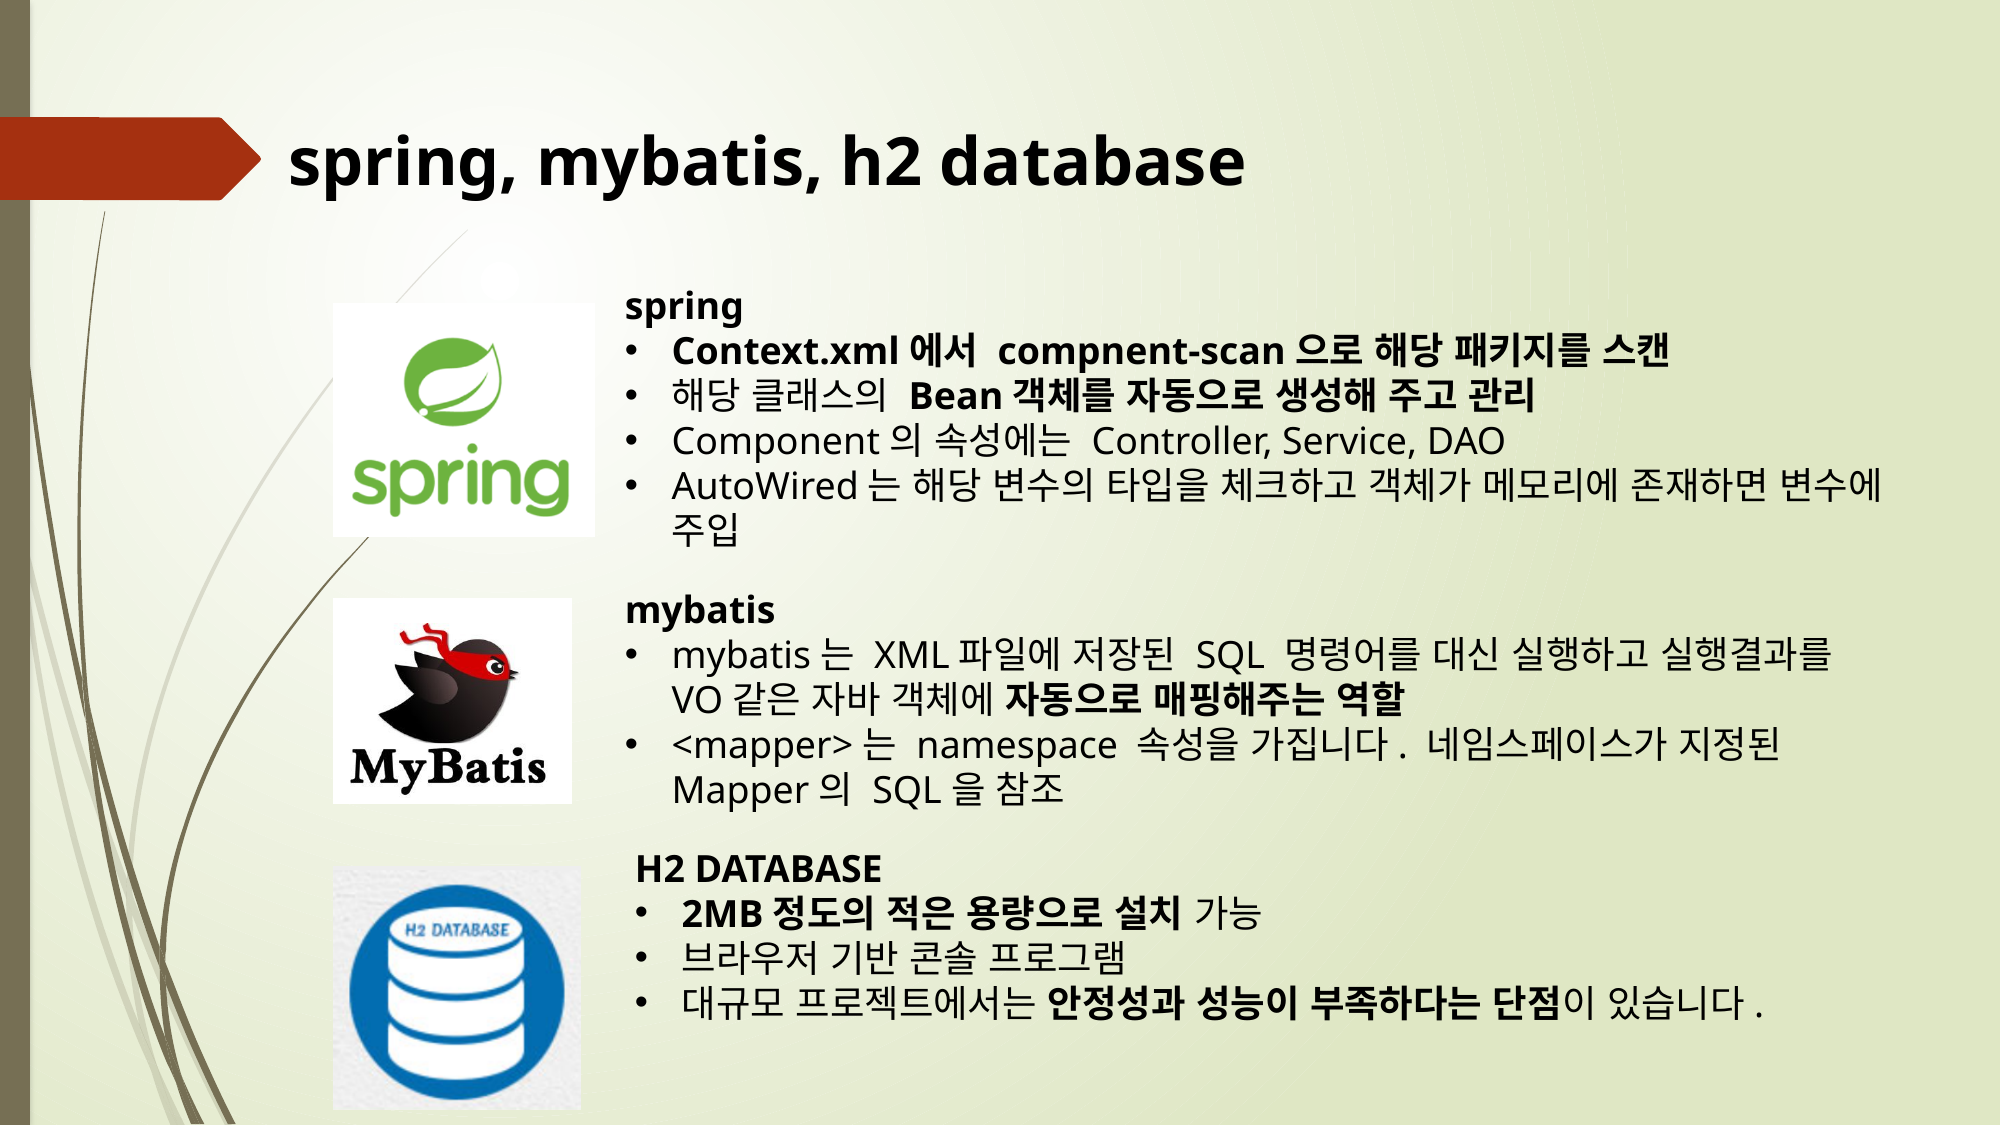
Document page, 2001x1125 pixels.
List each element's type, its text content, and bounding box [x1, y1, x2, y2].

picture [333, 866, 582, 1110]
picture [333, 303, 595, 538]
text_box mybatis mybatis는 XML파일에 저장된 SQL 명령어를 대신 실행하고 실행결과를 VO같은 자바 객체에 자동으로 매핑해주는 역할 <mapper>는 namespace 속성을 가집니다. 네임스페이스가 지정된 Mapper의 SQL을 참조 [610, 578, 1900, 864]
text_box spring, mybatis, h2 database [273, 111, 1544, 206]
text_box H2 DATABASE 2MB정도의 적은 용량으로 설치 가능 브라우저 기반 콘솔 프로그램 대규모 프로젝트에서는 안정성과 성능이 부족하다는 단점이 있습니다. [620, 837, 1910, 1122]
text_box spring Context.xml에서 compnent-scan으로 해당 패키지를 스캔 해당 클래스의 Bean객체를 자동으로 생성해 주고 관리 Component의 속성에는 Controller, Service, DAO AutoWired는 해당 변수의 타입을 체크하고 객체가 메모리에 존재하면 변수에 주입 [610, 274, 1900, 560]
picture [333, 598, 572, 805]
